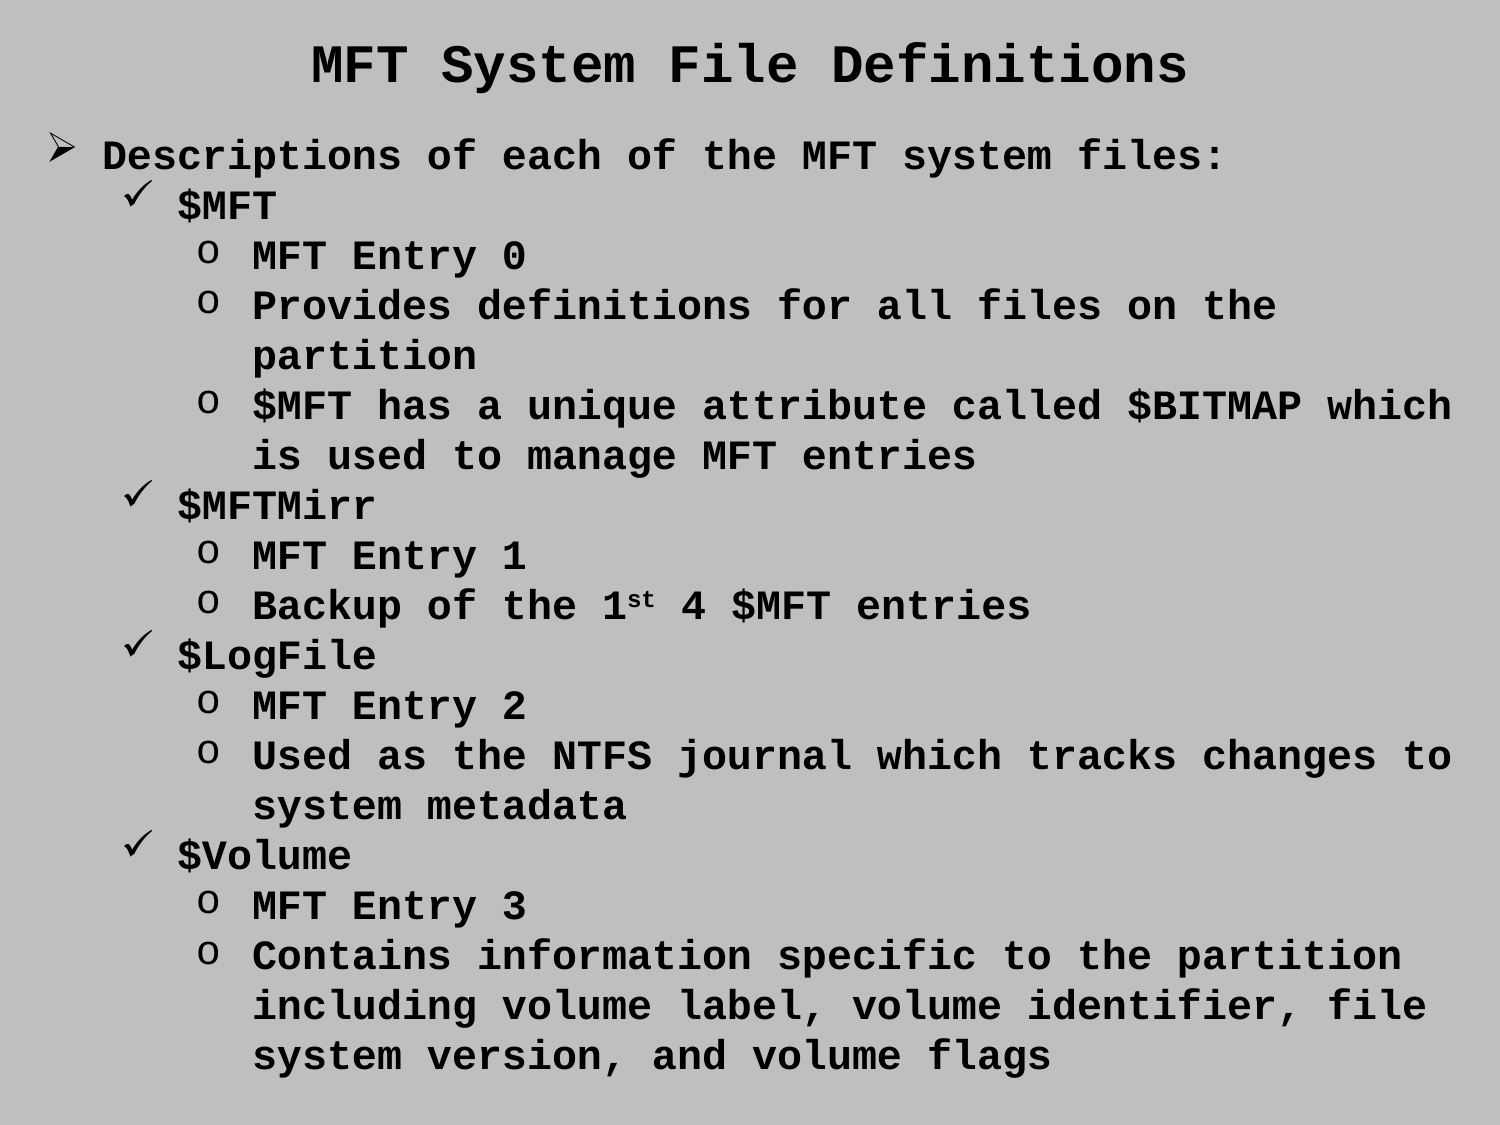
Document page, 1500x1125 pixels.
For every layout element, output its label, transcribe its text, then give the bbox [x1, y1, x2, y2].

text_box MFT System File Definitions [56, 26, 1444, 96]
text_box Descriptions of each of the MFT system files: $MFT MFT Entry 0 Provides definitions for all files on the partition $MFT has a unique attribute called $BITMAP which is used to manage MFT entries $MFTMirr MFT Entry 1 Backup of the 1st 4 $MFT entries $LogFile MFT Entry 2 Used as the NTFS journal which tracks changes to system metadata $Volume MFT Entry 3 Contains information specific to the partition including volume label, volume identifier, file system version, and volume flags [31, 120, 1476, 1099]
